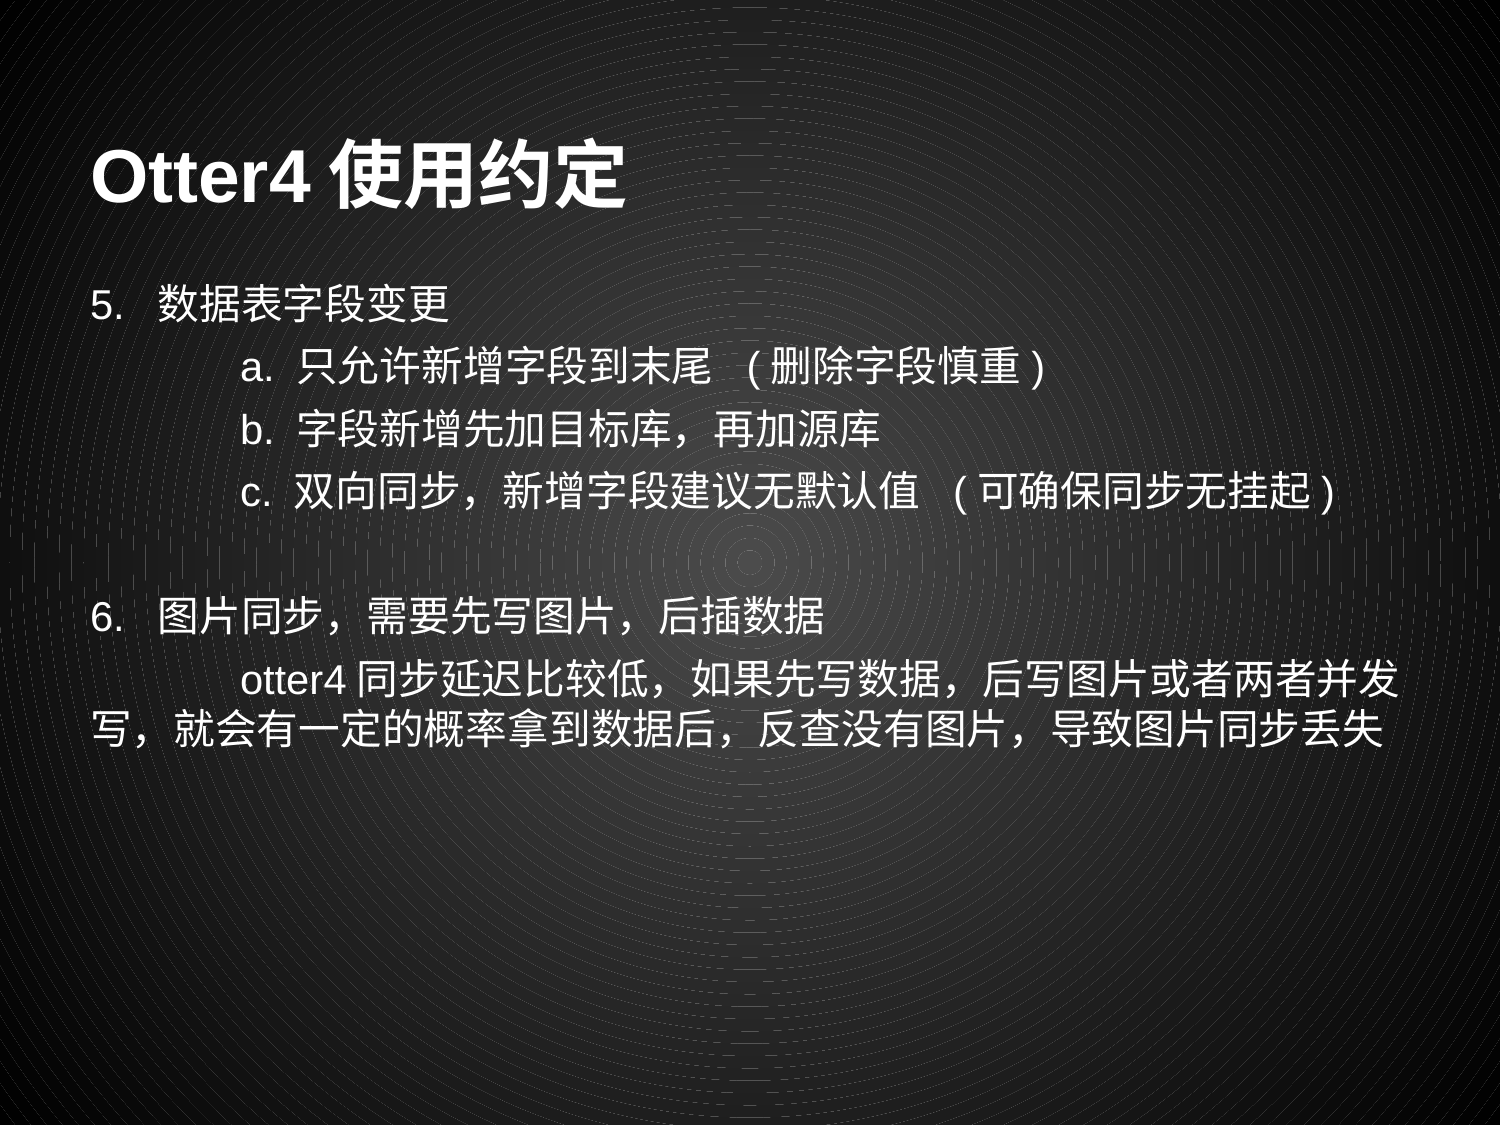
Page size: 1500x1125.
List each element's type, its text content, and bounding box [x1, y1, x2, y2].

title Otter4使用约定 [75, 45, 1425, 233]
list 5. 数据表字段变更 a. 只允许新增字段到末尾 (删除字段慎重) b. 字段新增先加目标库，再加源库 c. 双向同步，新增字段建议无默认值 (可确保同步无挂起) 6. 图片同步，需要先写图片，后插数据 otter4同步延迟比较低，如果先写数据，后写图片或者两者并发写，就会有一定的概率拿到数据后，反查没有图片，导致图片同步丢失 [75, 262, 1425, 1078]
